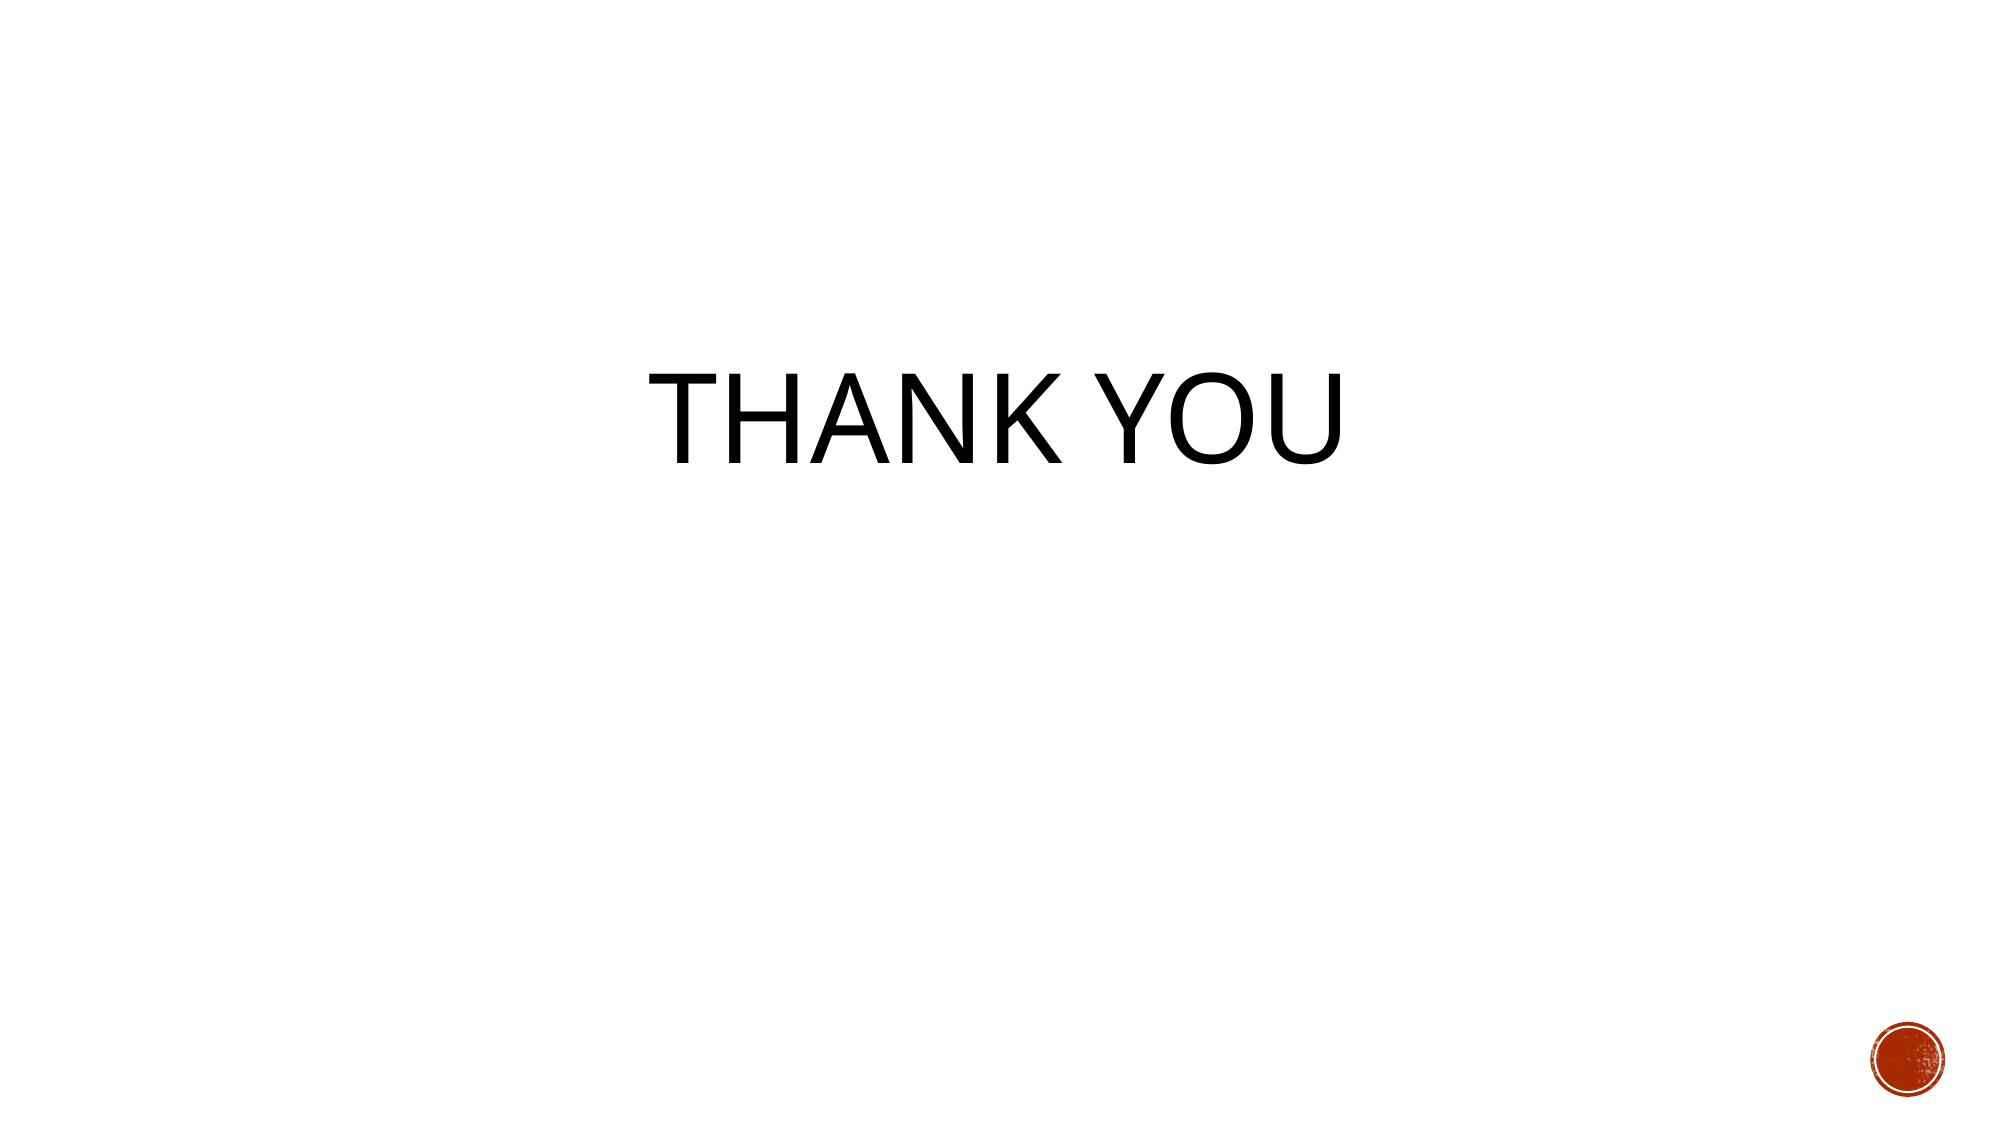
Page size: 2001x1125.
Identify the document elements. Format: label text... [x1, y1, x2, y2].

list THANK YOU [175, 348, 1826, 1013]
